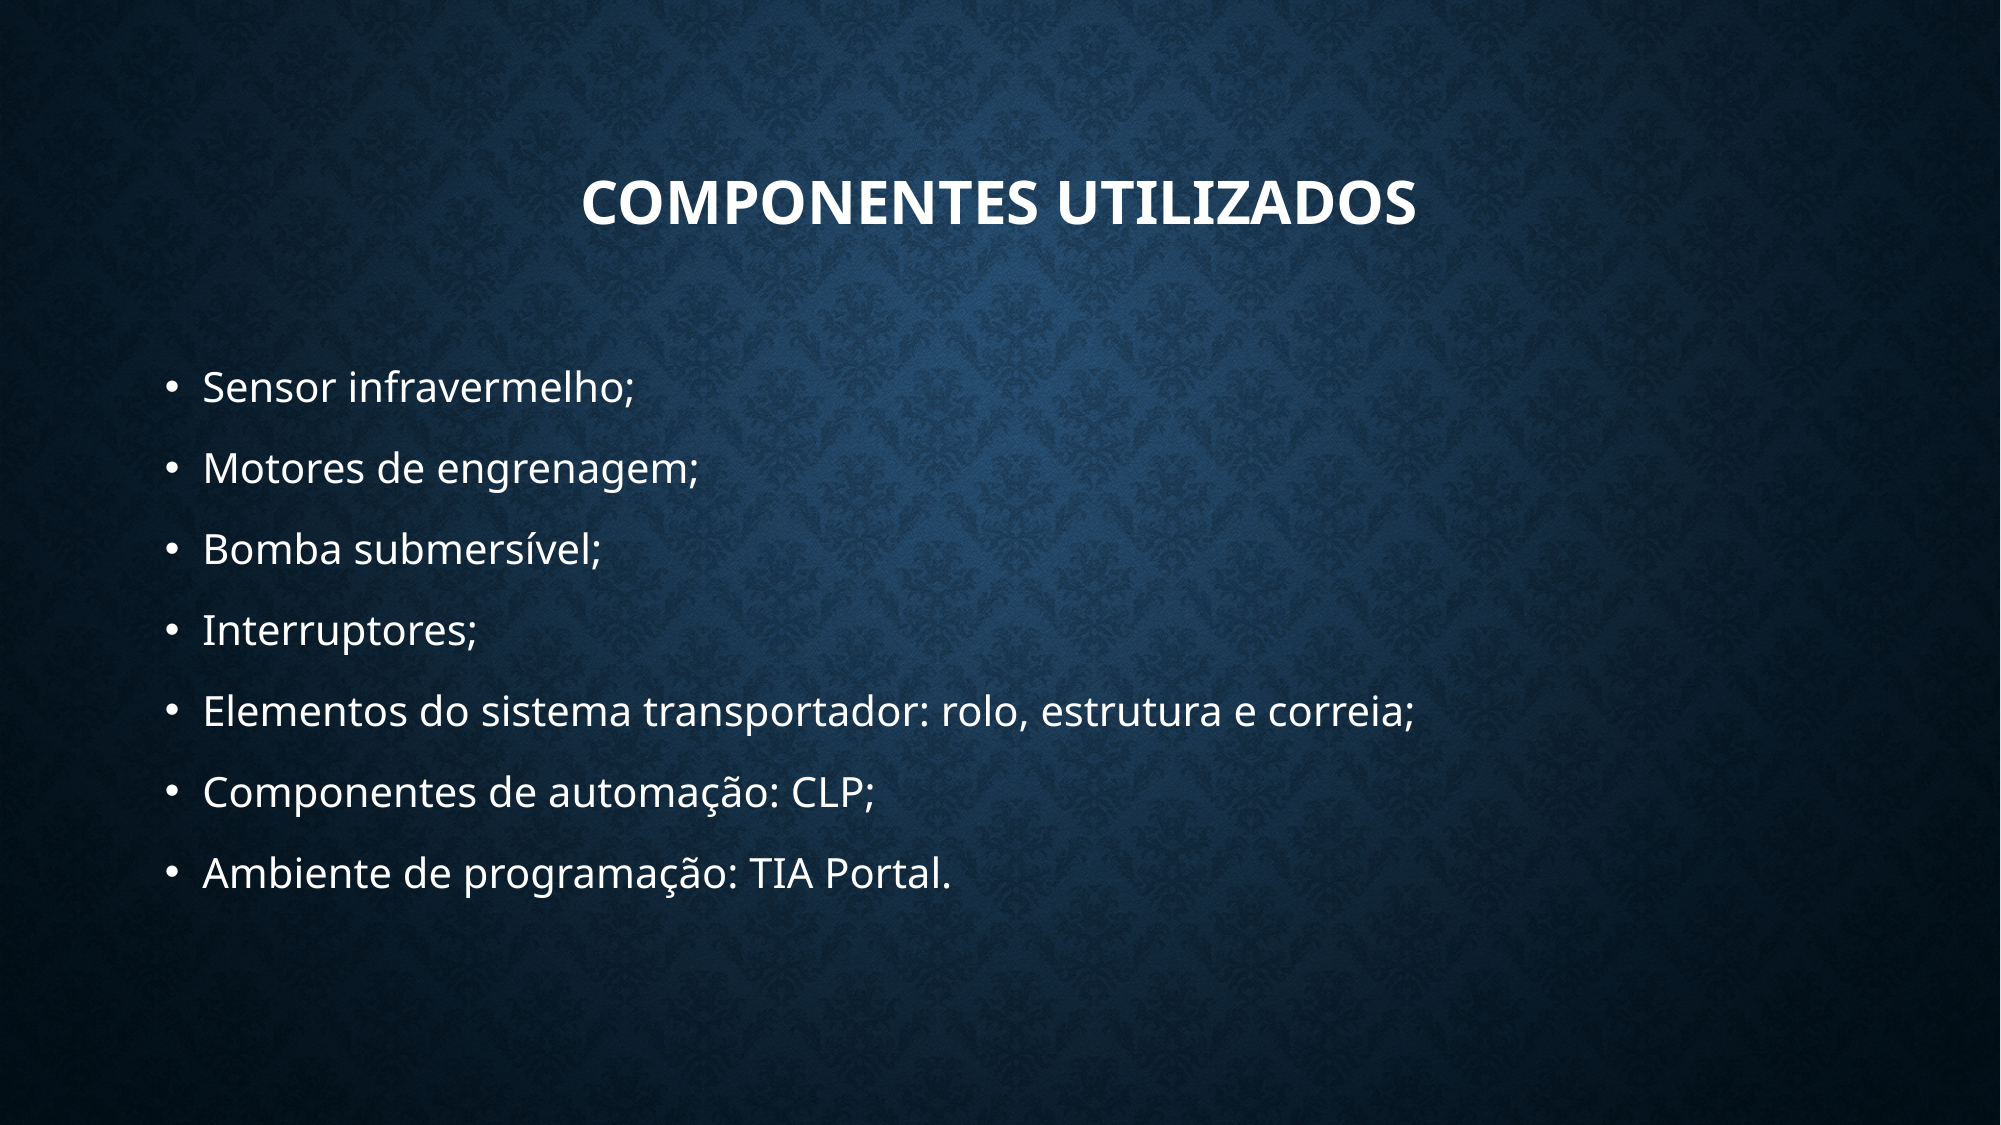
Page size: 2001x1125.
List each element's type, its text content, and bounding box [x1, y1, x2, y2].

list Sensor infravermelho; Motores de engrenagem; Bomba submersível; Interruptores; Elementos do sistema transportador: rolo, estrutura e correia; Componentes de automação: CLP; Ambiente de programação: TIA Portal. [149, 343, 1849, 950]
title componentes utilizados [149, 99, 1849, 318]
